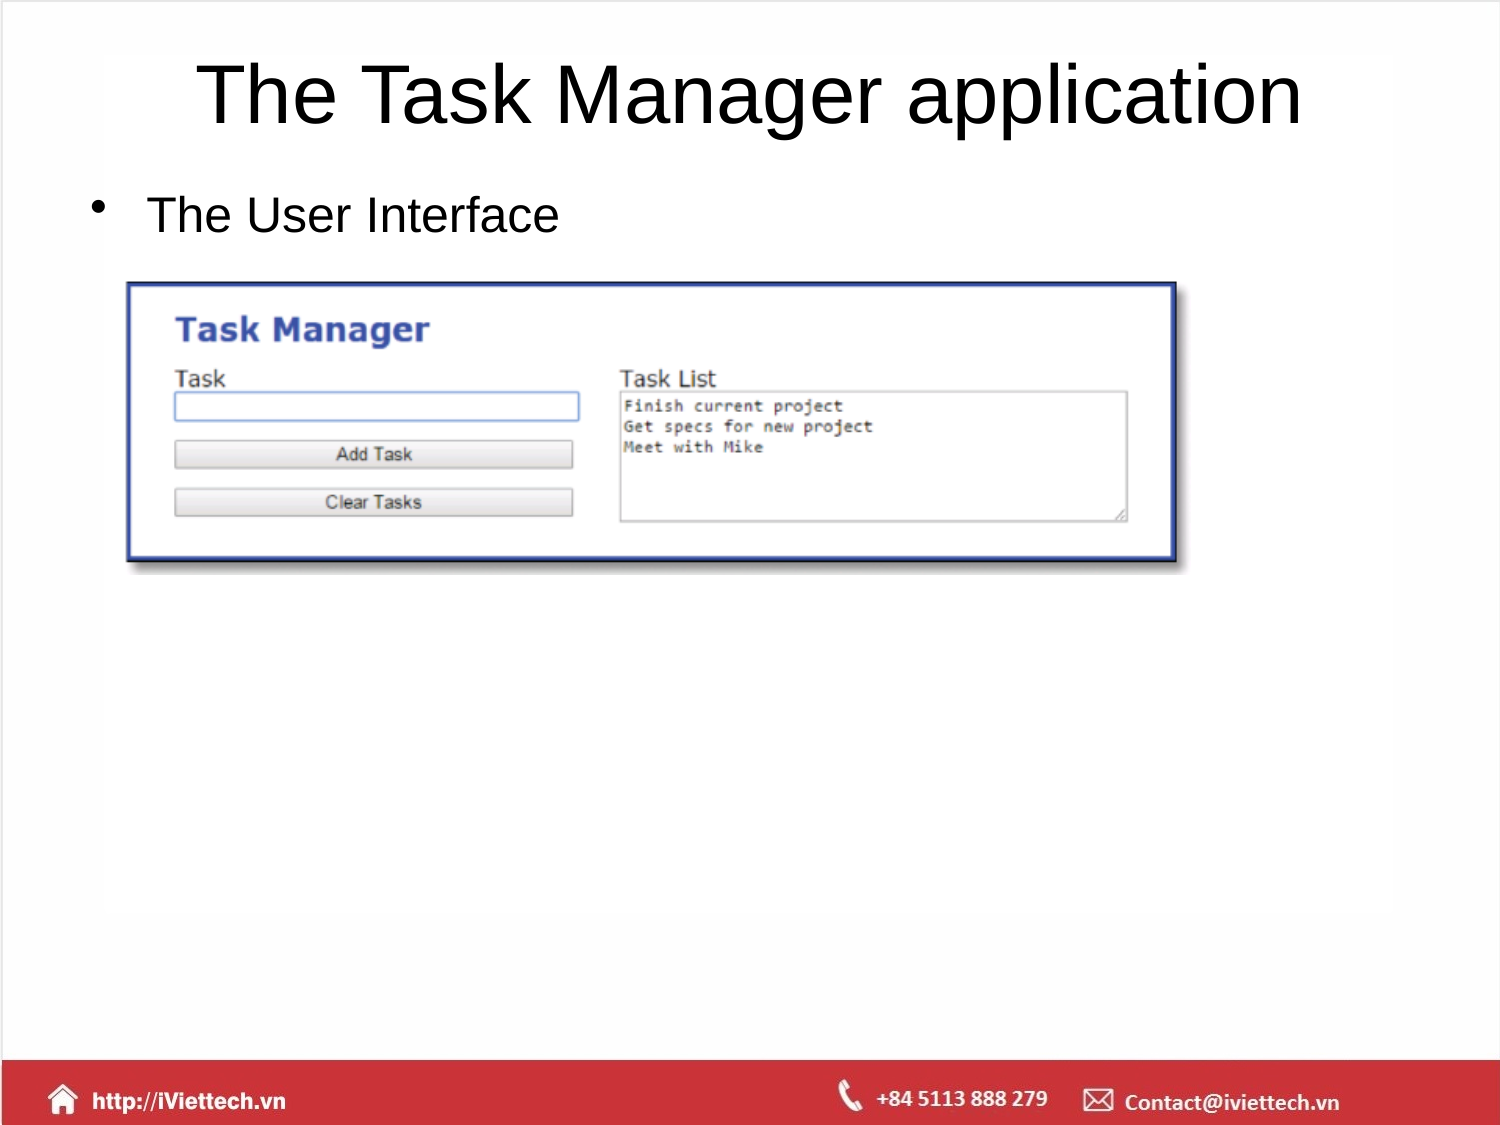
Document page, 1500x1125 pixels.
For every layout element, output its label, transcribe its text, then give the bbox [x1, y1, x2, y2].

list The User Interface [74, 174, 1426, 276]
picture [0, 0, 1500, 1125]
title The Task Manager application [74, 37, 1426, 143]
